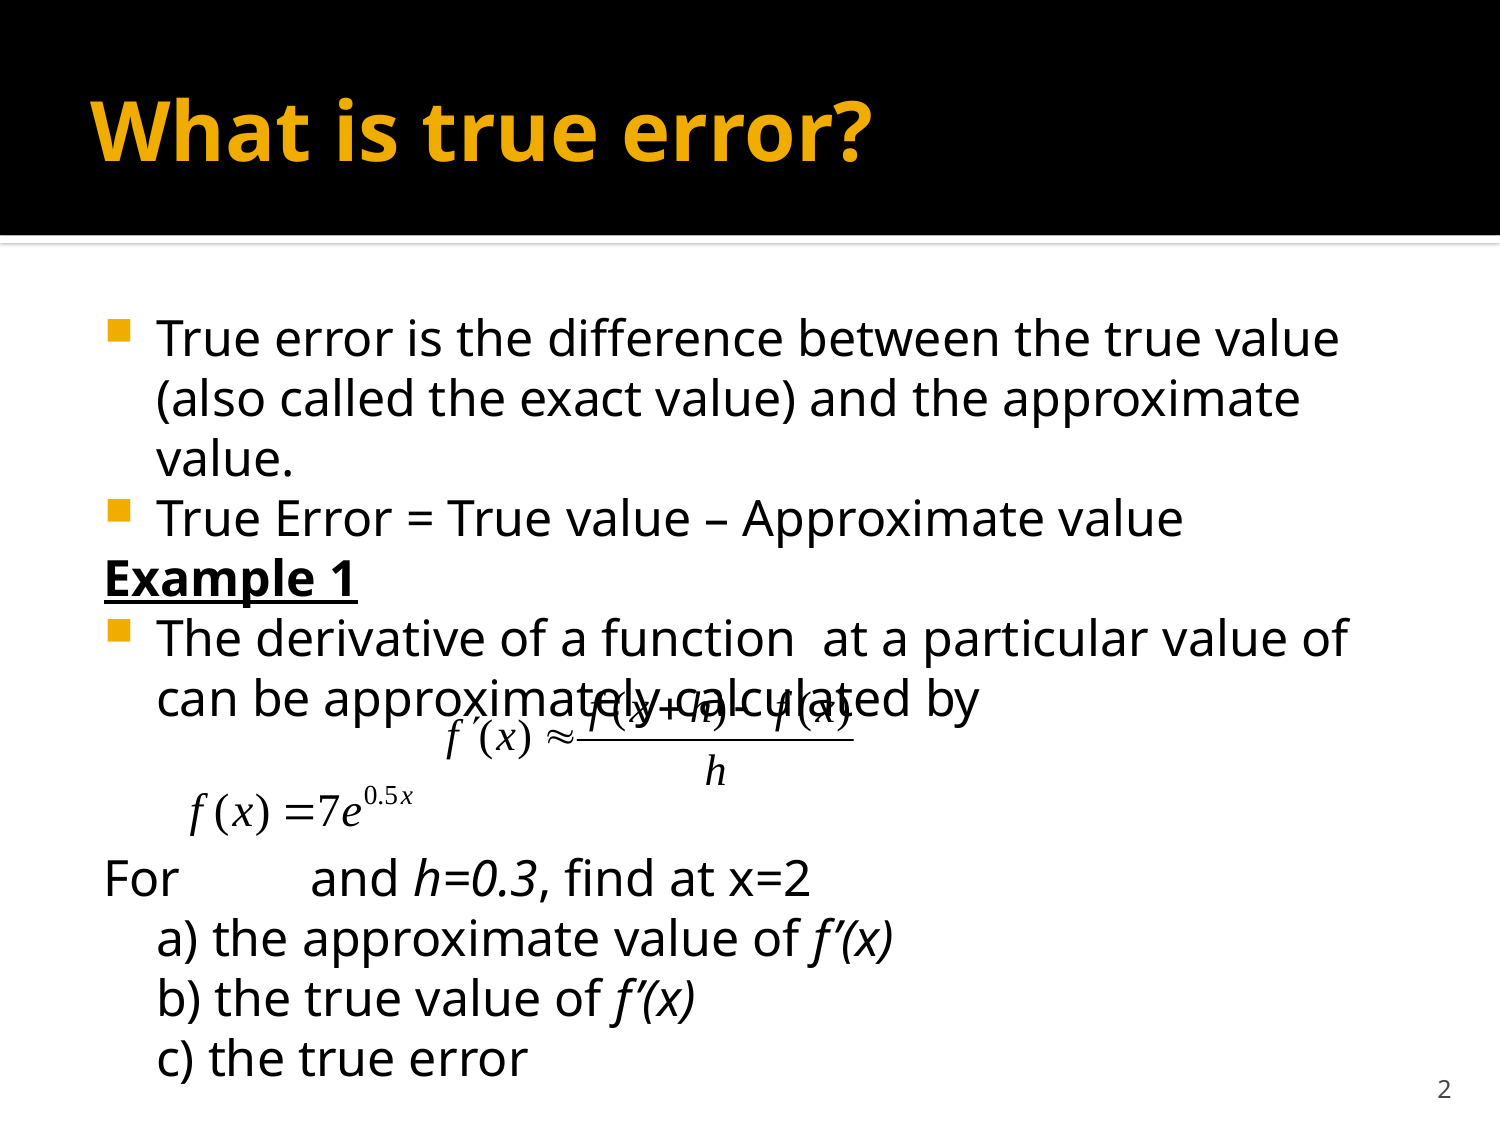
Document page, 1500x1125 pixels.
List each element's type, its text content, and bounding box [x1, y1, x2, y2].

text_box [173, 775, 424, 846]
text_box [431, 680, 863, 795]
list True error is the difference between the true value (also called the exact value) and the approximate value. True Error = True value – Approximate value Example 1 The derivative of a function at a particular value of can be approximately calculated by For and h=0.3, find at x=2 a) the approximate value of f’(x) b) the true value of f’(x) c) the true error [75, 291, 1425, 1094]
slide_number 2 [1345, 1062, 1467, 1108]
title What is true error? [75, 25, 1425, 231]
